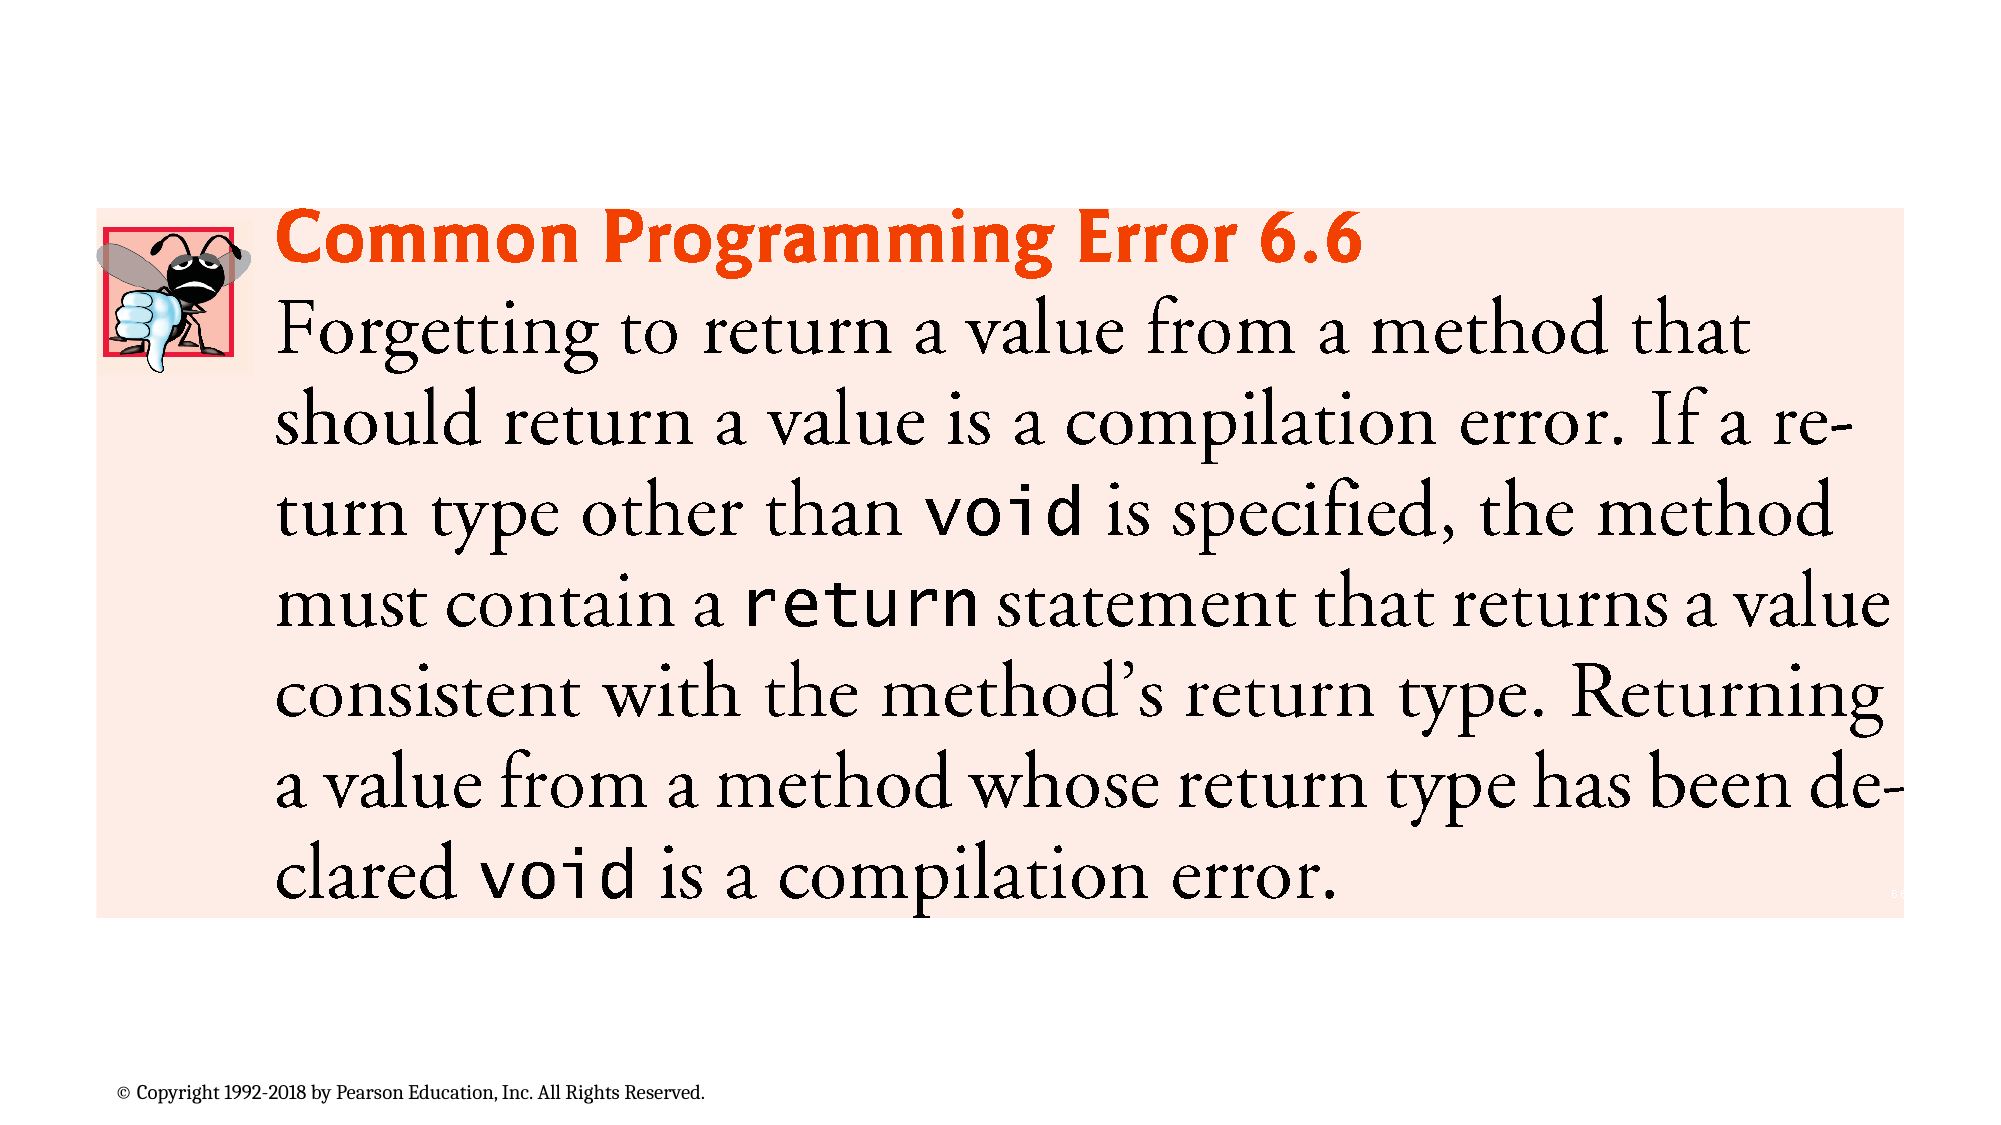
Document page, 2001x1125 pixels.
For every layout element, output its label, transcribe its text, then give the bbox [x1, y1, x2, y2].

picture [0, 111, 2000, 1014]
footer © Copyright 1992-2018 by Pearson Education, Inc. All Rights Reserved. [99, 1051, 1473, 1112]
